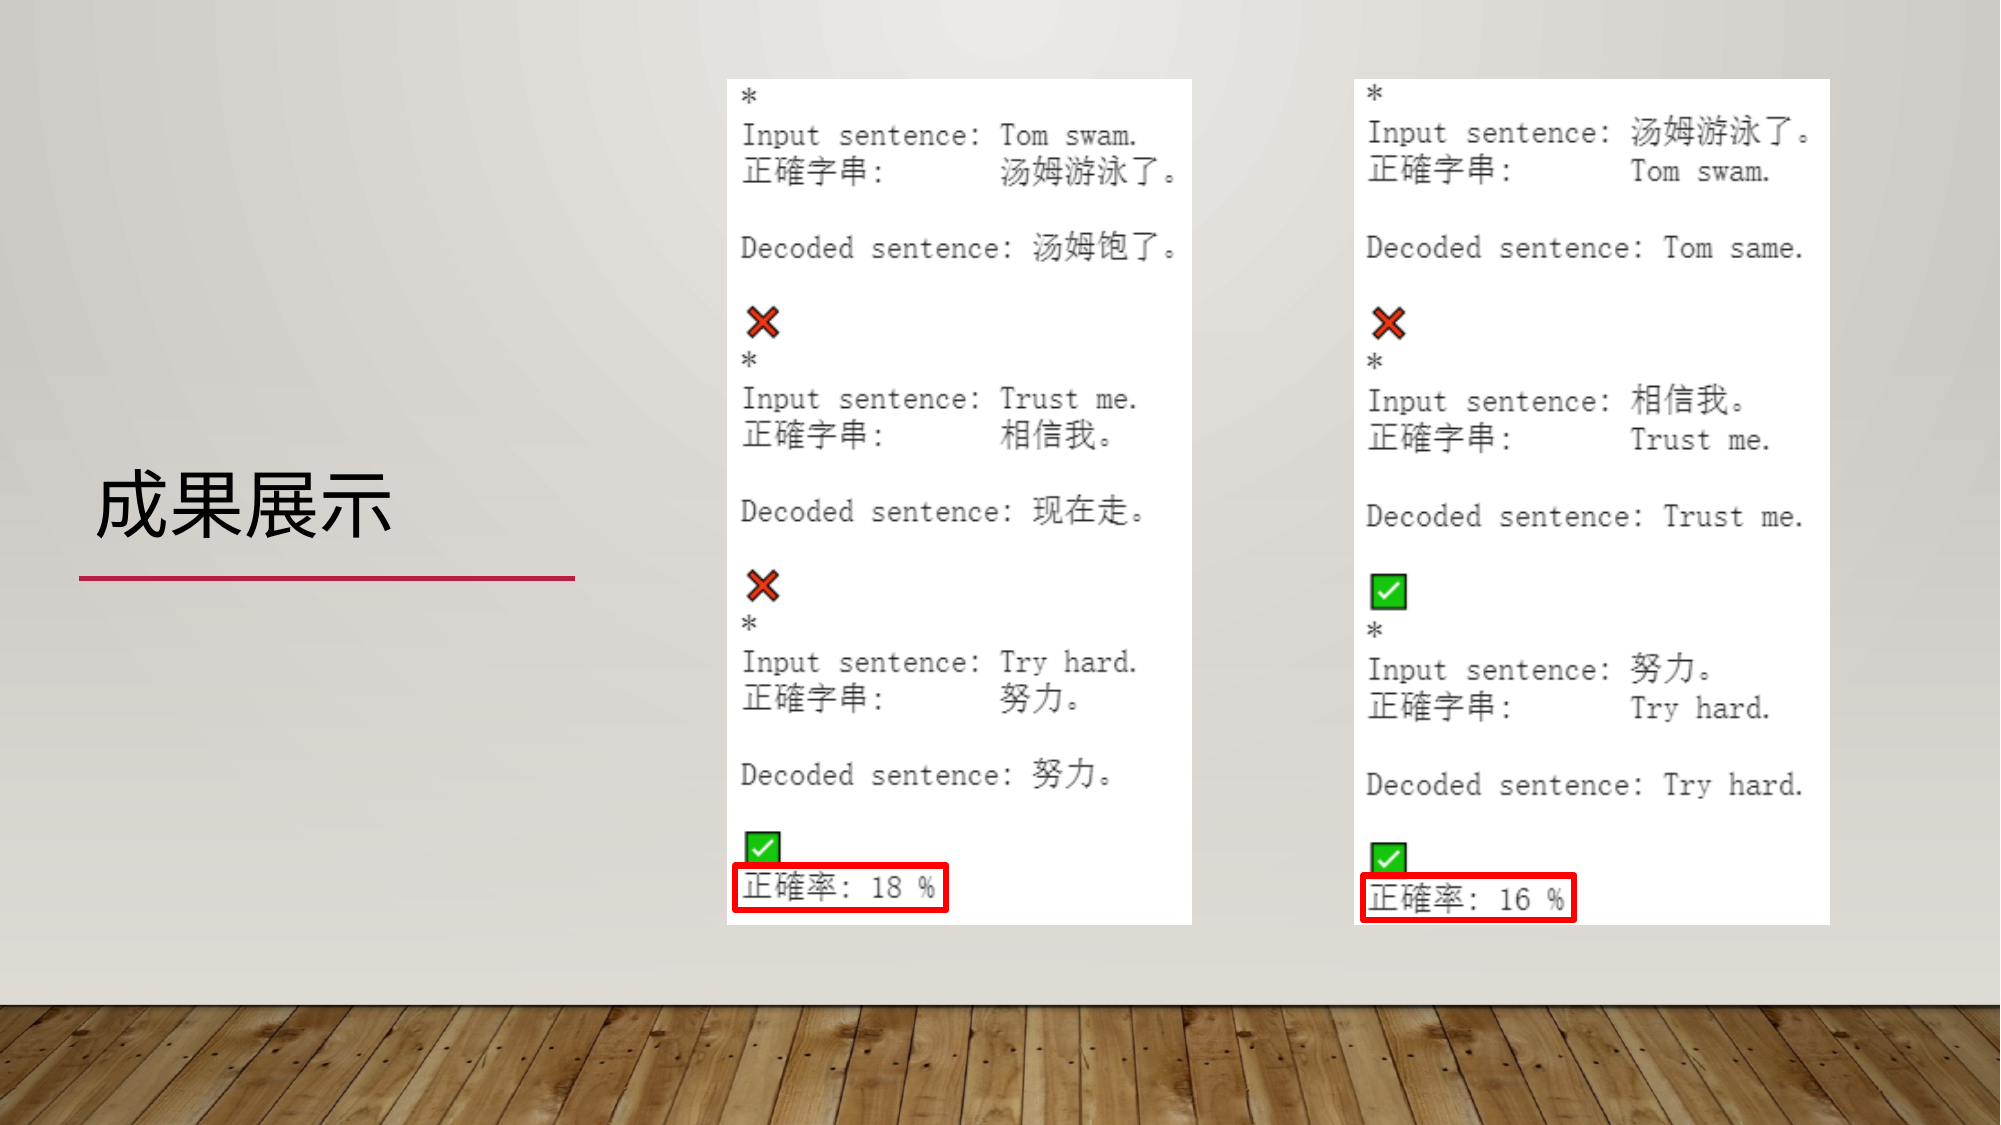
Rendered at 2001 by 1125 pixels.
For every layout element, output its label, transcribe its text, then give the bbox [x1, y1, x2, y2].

text_box [0, 330, 2000, 1004]
text_box [0, 0, 2000, 330]
picture [727, 79, 1192, 925]
picture [1354, 79, 1830, 925]
title 成果展示 [79, 241, 577, 549]
picture [0, 1006, 2000, 1125]
